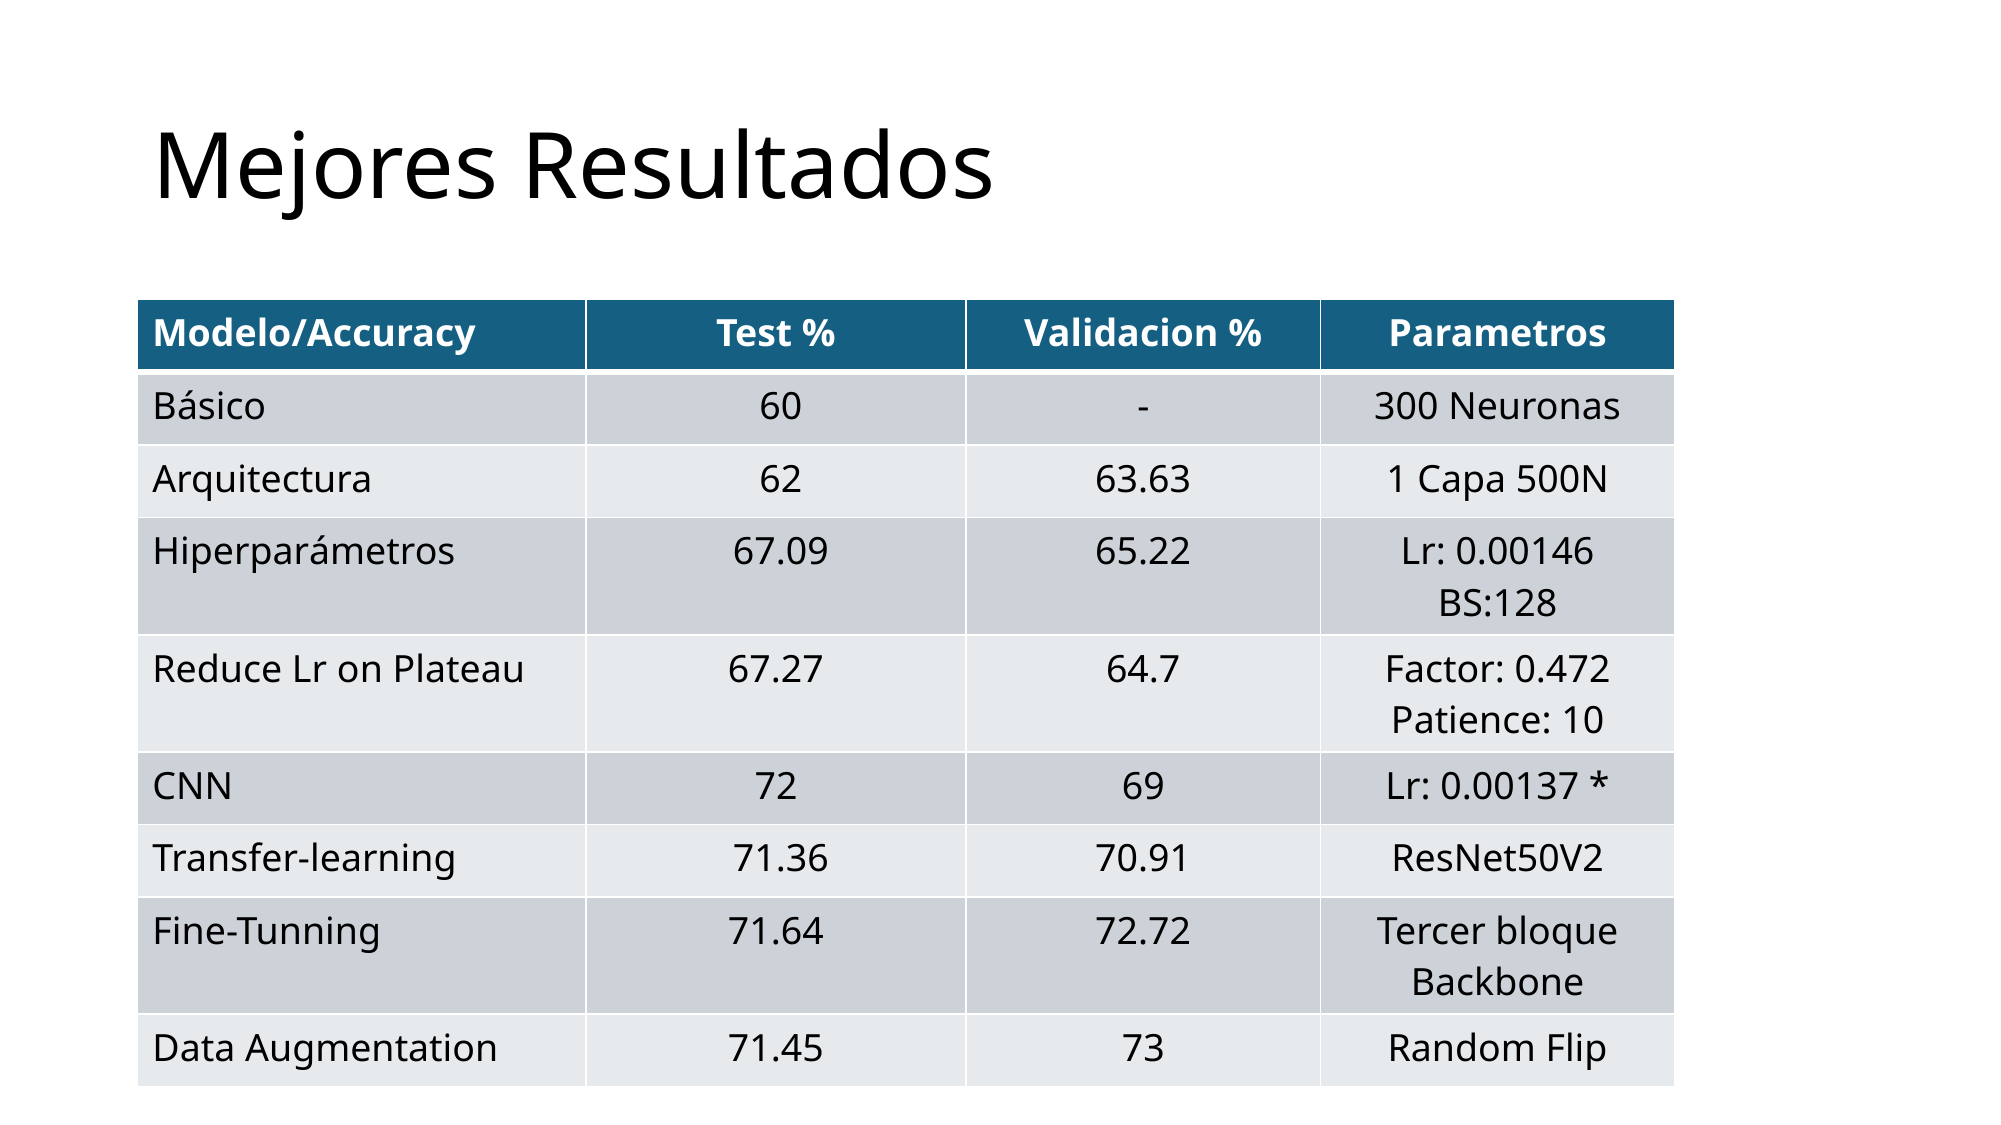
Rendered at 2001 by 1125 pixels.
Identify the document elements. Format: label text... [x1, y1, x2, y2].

table_cell Random Flip [1321, 1015, 1674, 1086]
table_cell 71.36 [587, 825, 965, 896]
table_header Parametros [1321, 300, 1674, 369]
table_cell 69 [967, 753, 1320, 824]
table_cell Data Augmentation [138, 1015, 585, 1086]
table_cell Reduce Lr on Plateau [138, 636, 585, 751]
table_cell 67.09 [587, 518, 965, 634]
table_cell 60 [587, 375, 965, 444]
table_cell Básico [138, 375, 585, 444]
table_cell 71.64 [587, 898, 965, 1013]
table_cell 72.72 [967, 898, 1320, 1013]
table_cell Arquitectura [138, 446, 585, 517]
table_cell 62 [587, 446, 965, 517]
table_cell 72 [587, 753, 965, 824]
table_cell Fine-Tunning [138, 898, 585, 1013]
table_cell 64.7 [967, 636, 1320, 751]
table_cell 73 [967, 1015, 1320, 1086]
table_cell 63.63 [967, 446, 1320, 517]
table_cell - [967, 375, 1320, 444]
table_cell 67.27 [587, 636, 965, 751]
title Mejores Resultados [137, 59, 1863, 278]
table_cell Factor: 0.472 Patience: 10 [1321, 636, 1674, 751]
table_cell 300 Neuronas [1321, 375, 1674, 444]
table_cell 1 Capa 500N [1321, 446, 1674, 517]
table_cell 70.91 [967, 825, 1320, 896]
table_cell 65.22 [967, 518, 1320, 634]
table_header Validacion % [967, 300, 1320, 369]
table_header Modelo/Accuracy [138, 300, 585, 369]
table_cell Lr: 0.00146 BS:128 [1321, 518, 1674, 634]
table_cell Tercer bloque Backbone [1321, 898, 1674, 1013]
table_cell Transfer-learning [138, 825, 585, 896]
table_cell 71.45 [587, 1015, 965, 1086]
table_cell Hiperparámetros [138, 518, 585, 634]
table_header Test % [587, 300, 965, 369]
table_cell Lr: 0.00137 * [1321, 753, 1674, 824]
table_cell CNN [138, 753, 585, 824]
table_cell ResNet50V2 [1321, 825, 1674, 896]
